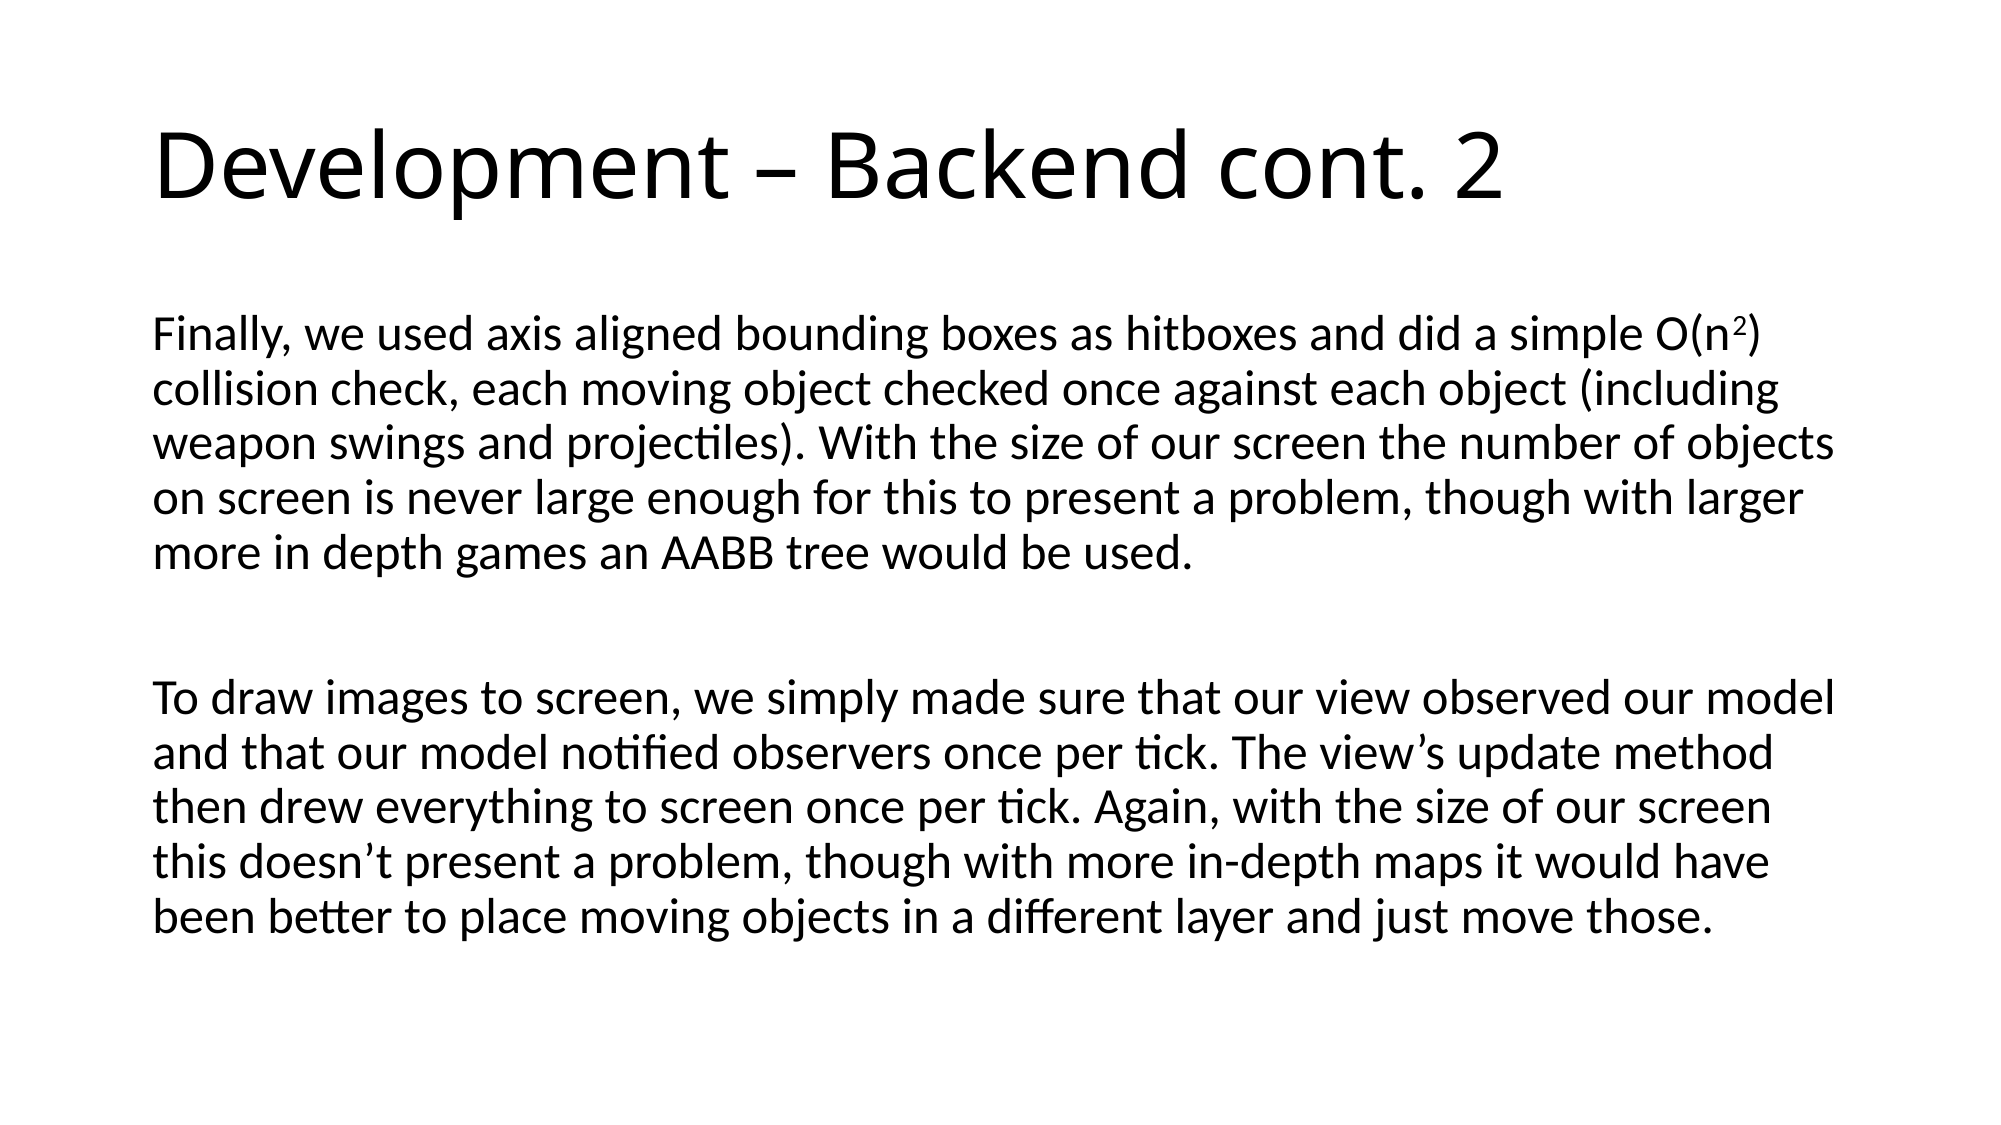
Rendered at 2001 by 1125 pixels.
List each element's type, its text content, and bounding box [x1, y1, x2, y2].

list Finally, we used axis aligned bounding boxes as hitboxes and did a simple O(n2) collision check, each moving object checked once against each object (including weapon swings and projectiles). With the size of our screen the number of objects on screen is never large enough for this to present a problem, though with larger more in depth games an AABB tree would be used. To draw images to screen, we simply made sure that our view observed our model and that our model notified observers once per tick. The view’s update method then drew everything to screen once per tick. Again, with the size of our screen this doesn’t present a problem, though with more in-depth maps it would have been better to place moving objects in a different layer and just move those. [137, 299, 1863, 1014]
title Development – Backend cont. 2 [137, 59, 1863, 278]
